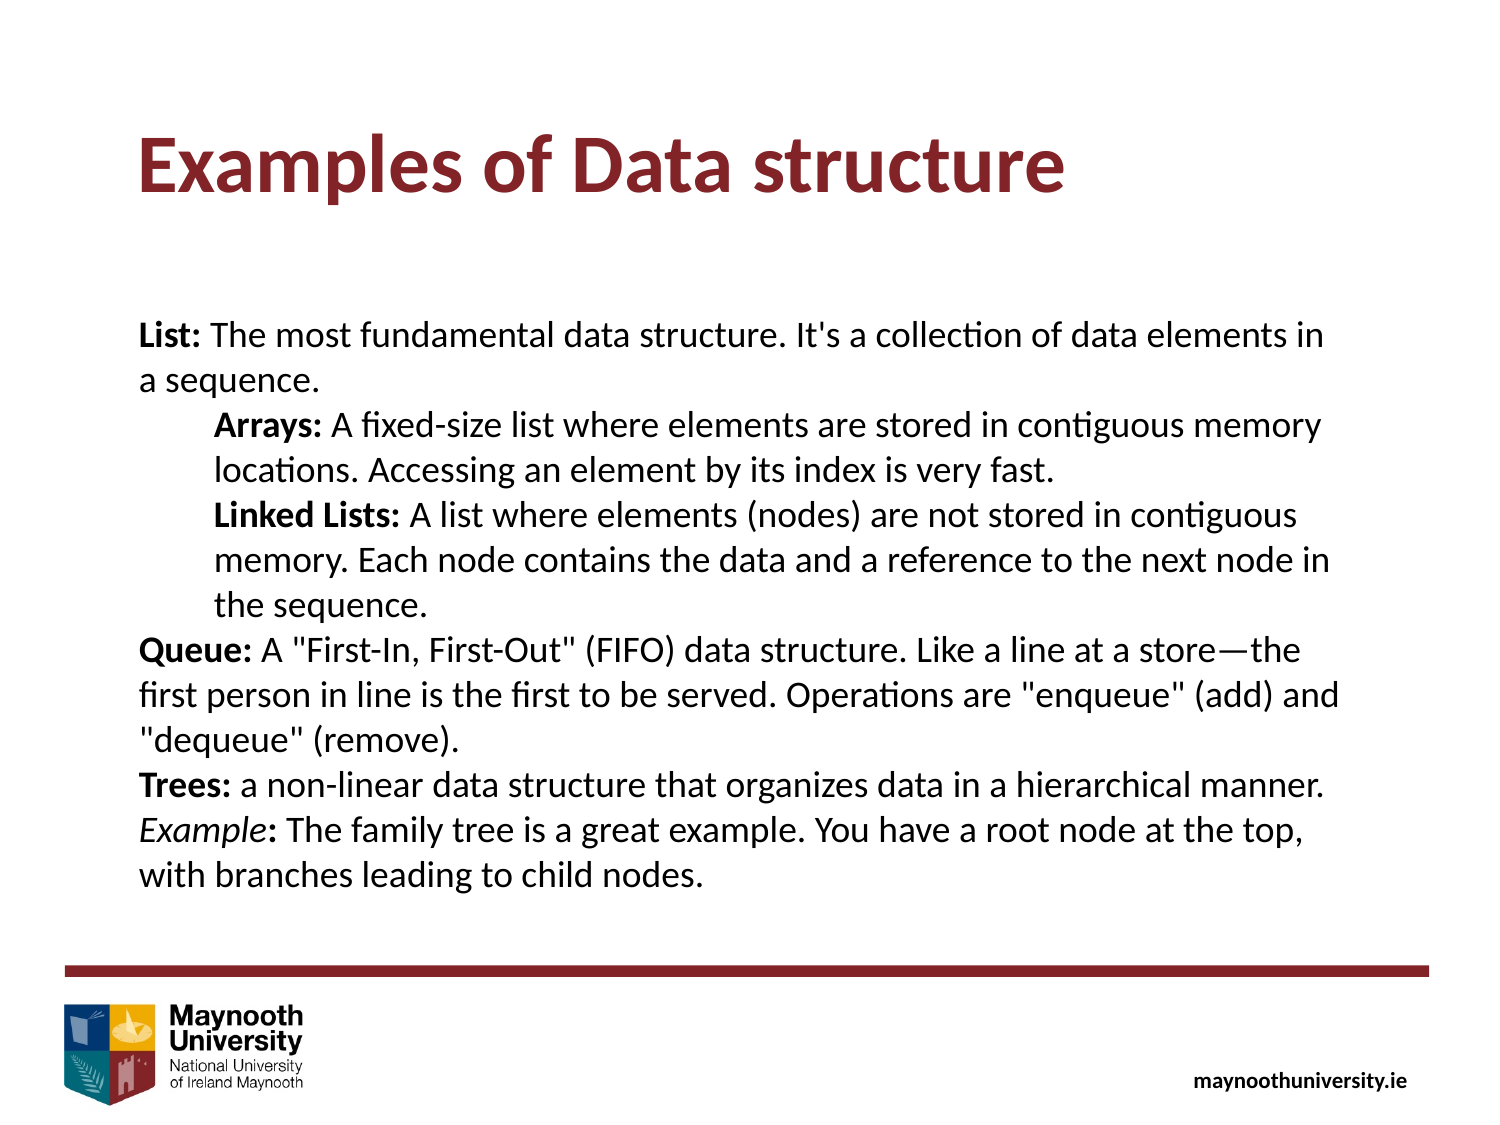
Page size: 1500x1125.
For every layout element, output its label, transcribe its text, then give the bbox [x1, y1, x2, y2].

picture [64, 999, 307, 1110]
list Examples of Data structure [122, 101, 1363, 268]
list List: The most fundamental data structure. It's a collection of data elements in a sequence. Arrays: A fixed-size list where elements are stored in contiguous memory locations. Accessing an element by its index is very fast. Linked Lists: A list where elements (nodes) are not stored in contiguous memory. Each node contains the data and a reference to the next node in the sequence. Queue: A "First-In, First-Out" (FIFO) data structure. Like a line at a store—the first person in line is the first to be served. Operations are "enqueue" (add) and "dequeue" (remove). Trees: a non-linear data structure that organizes data in a hierarchical manner. Example: The family tree is a great example. You have a root node at the top, with branches leading to child nodes. [123, 302, 1365, 929]
